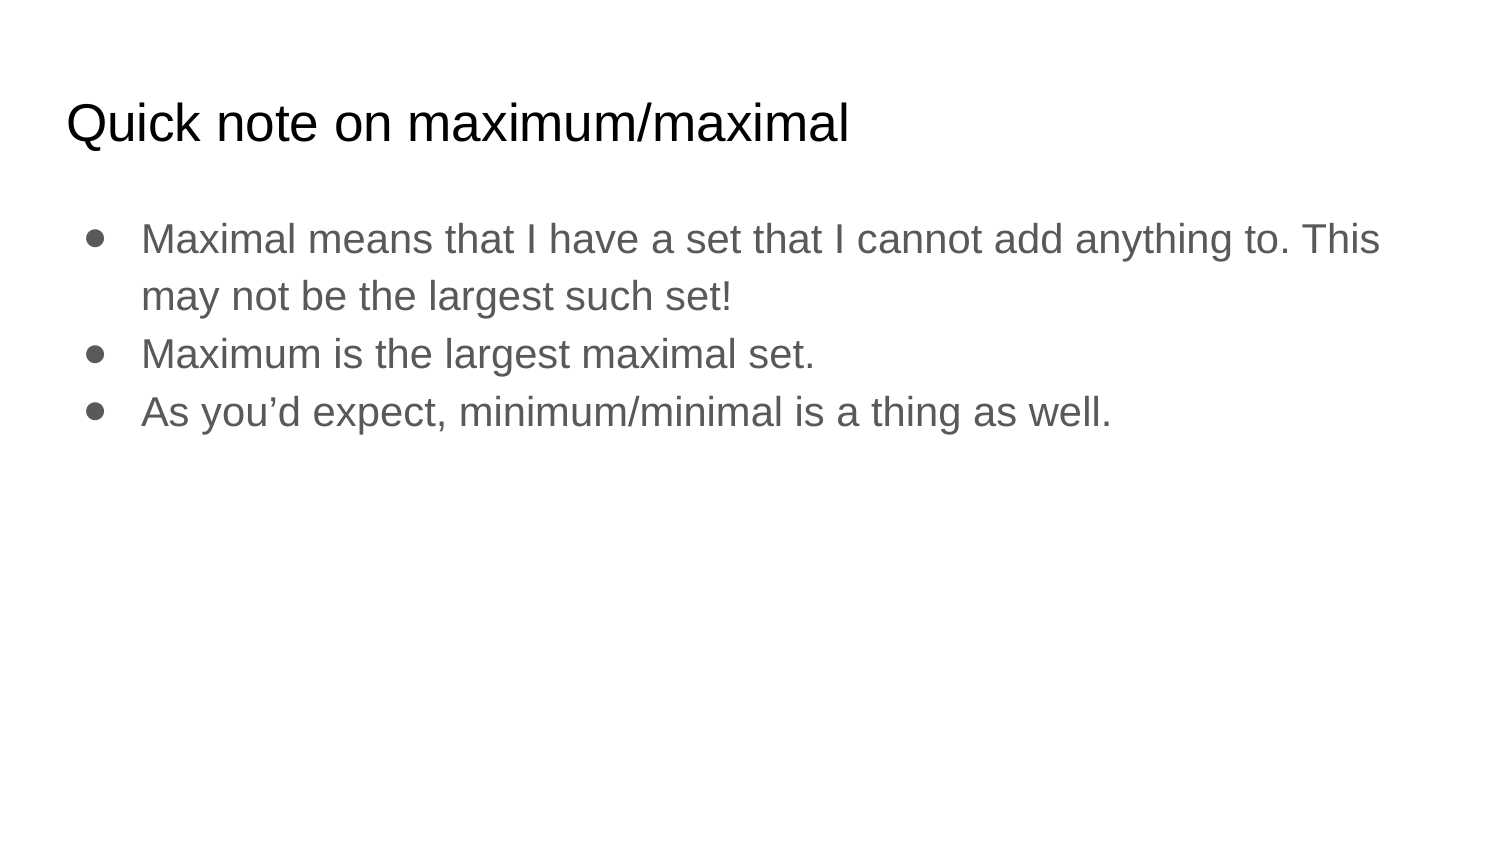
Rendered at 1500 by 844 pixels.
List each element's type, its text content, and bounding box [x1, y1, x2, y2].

title Quick note on maximum/maximal [51, 72, 1449, 167]
list Maximal means that I have a set that I cannot add anything to. This may not be the largest such set! Maximum is the largest maximal set. As you’d expect, minimum/minimal is a thing as well. [51, 189, 1449, 750]
